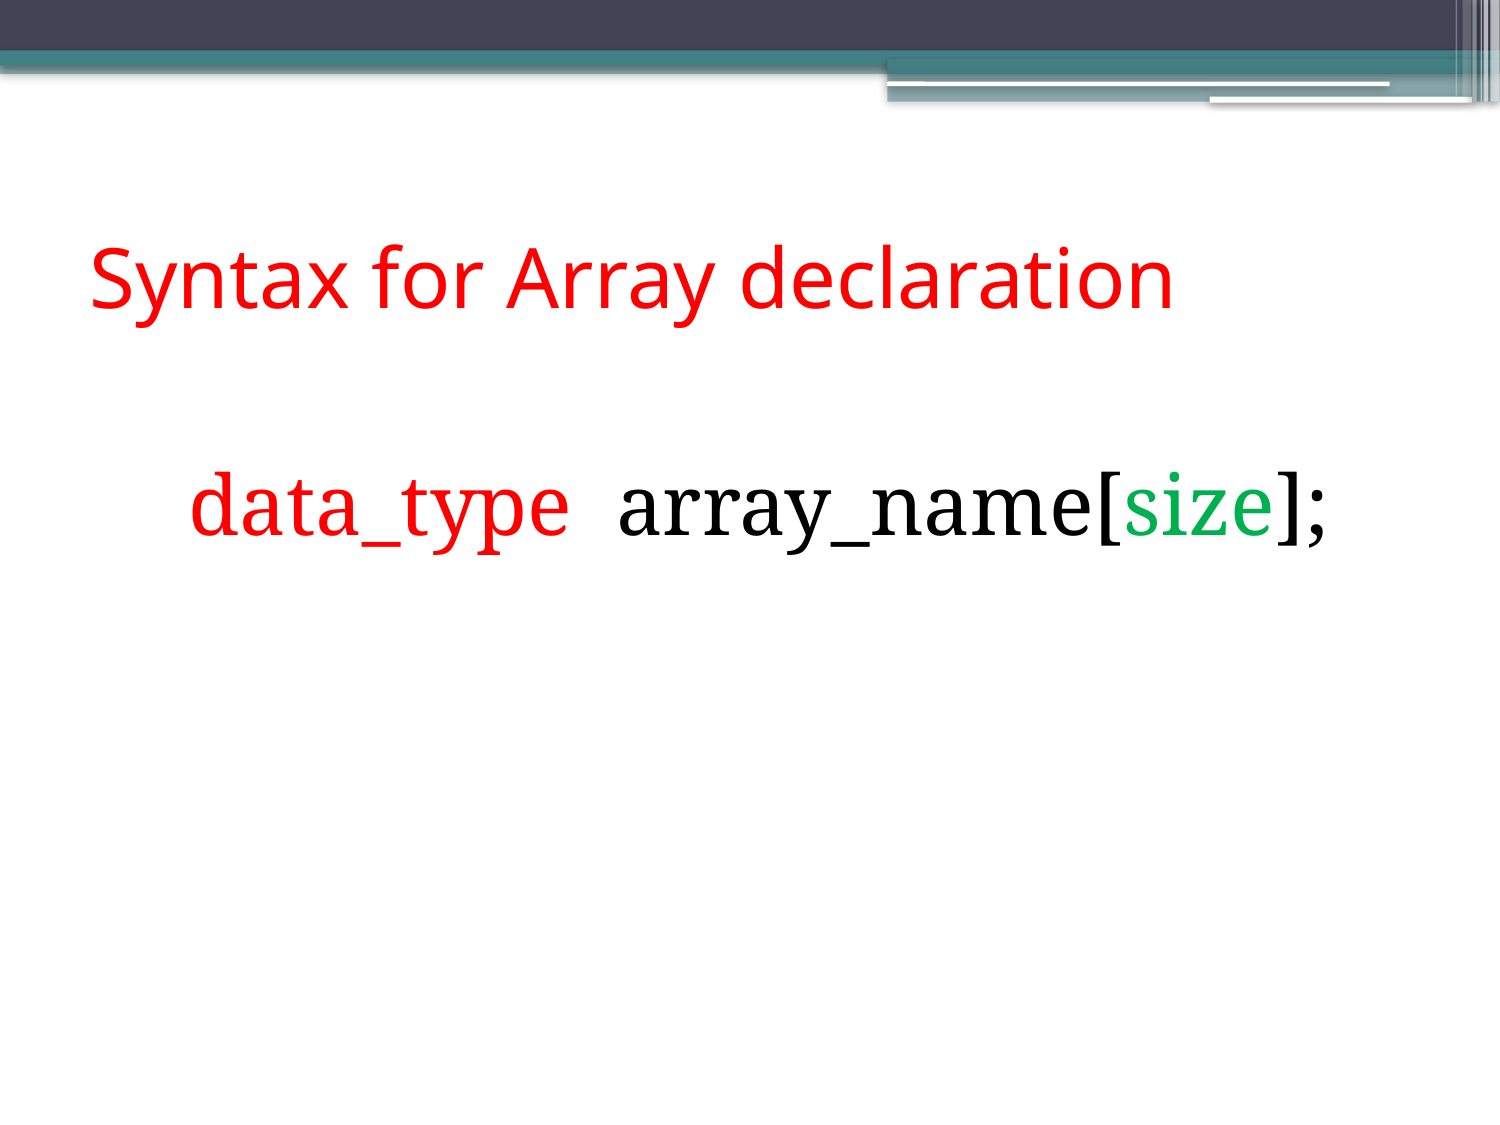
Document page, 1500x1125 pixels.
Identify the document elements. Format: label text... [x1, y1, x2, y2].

list data_type array_name[size]; [75, 368, 1425, 1079]
title Syntax for Array declaration [75, 187, 1425, 363]
